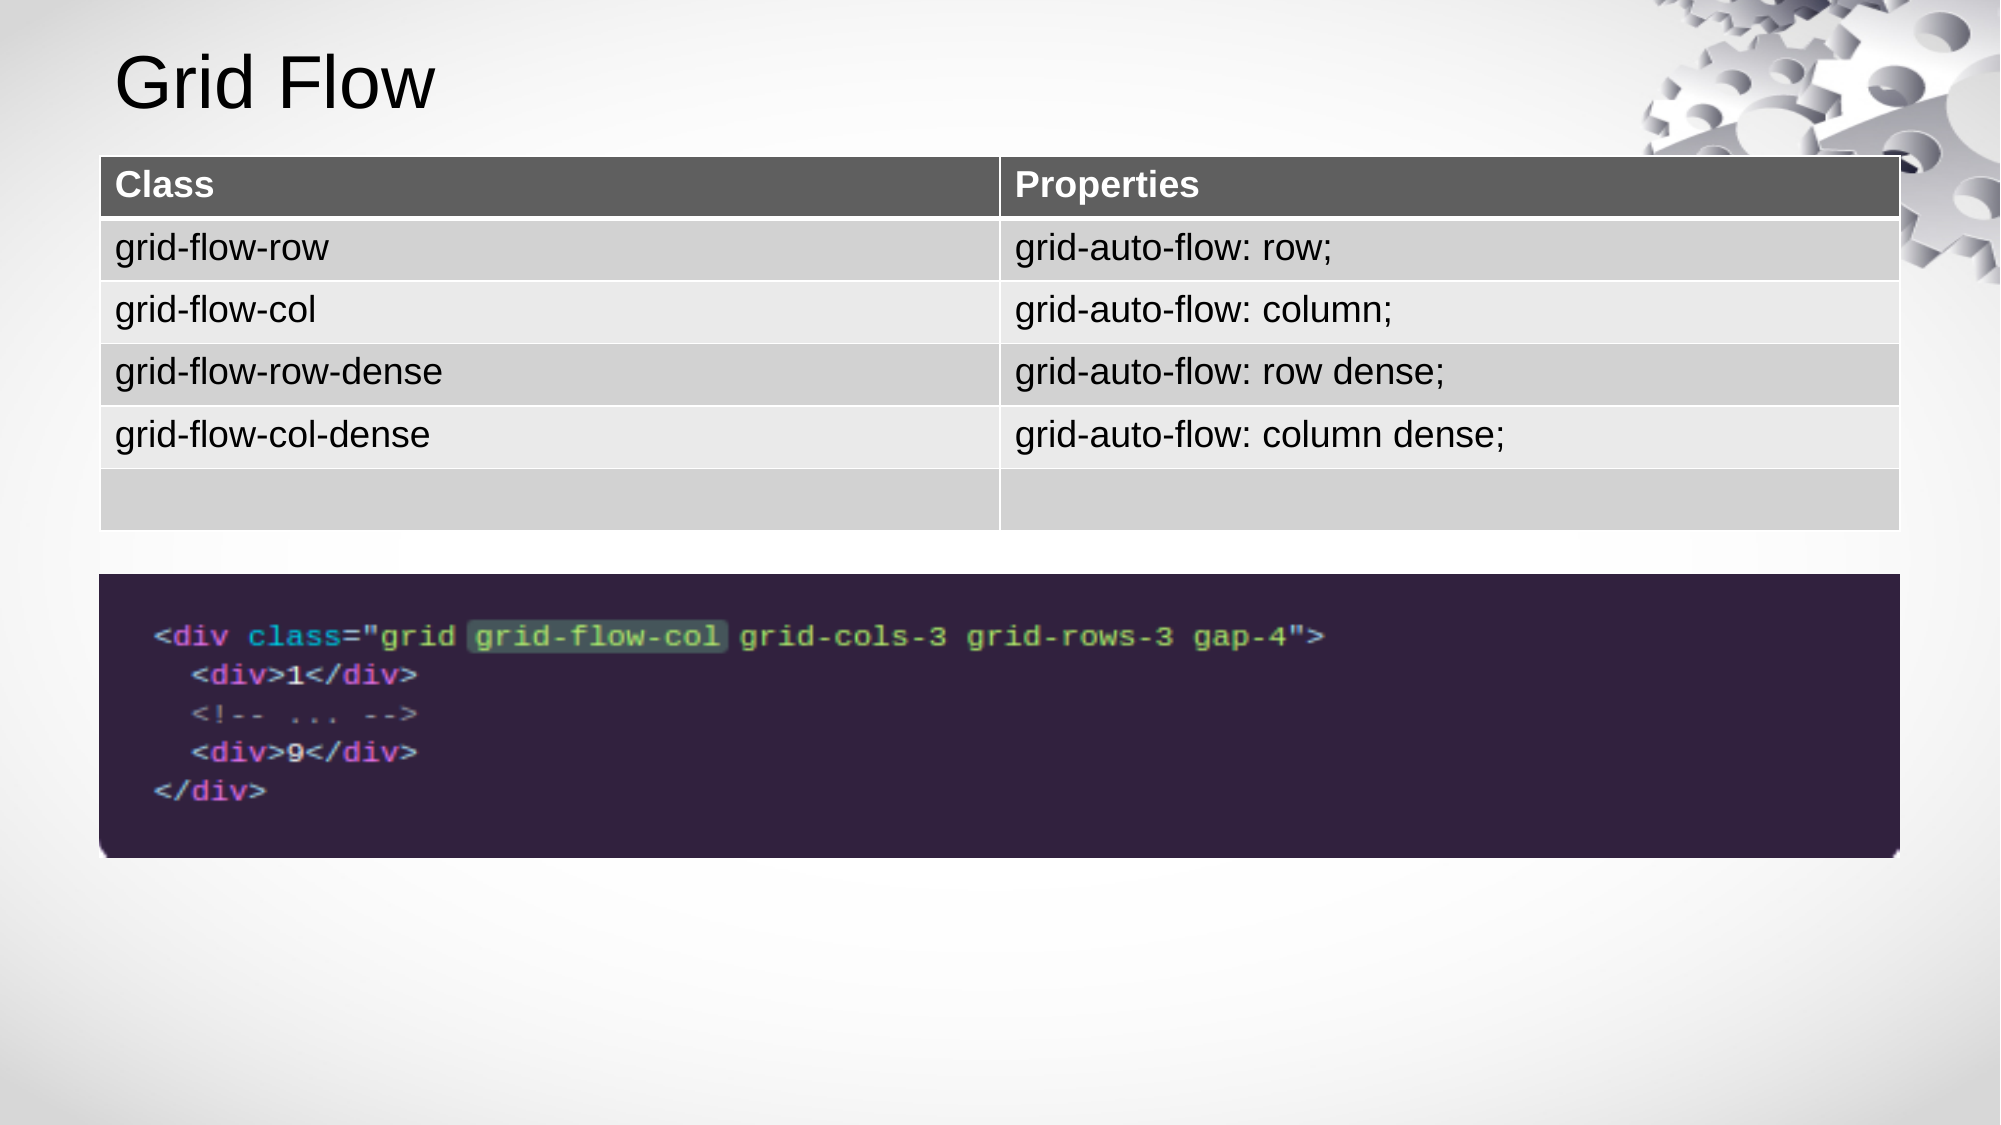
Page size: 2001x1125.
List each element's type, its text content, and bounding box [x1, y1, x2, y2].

table_cell [101, 469, 999, 530]
table_cell grid-flow-row [101, 221, 999, 280]
title Grid Flow [99, 30, 1901, 127]
table_cell grid-auto-flow: column dense; [1001, 407, 1899, 468]
table_header Properties [1001, 157, 1899, 216]
picture [0, 0, 2000, 1125]
table_cell grid-auto-flow: row dense; [1001, 344, 1899, 405]
table_cell [1001, 469, 1899, 530]
table_cell grid-flow-col-dense [101, 407, 999, 468]
table_cell grid-auto-flow: row; [1001, 221, 1899, 280]
table_cell grid-flow-col [101, 282, 999, 343]
table_cell grid-flow-row-dense [101, 344, 999, 405]
table_cell grid-auto-flow: column; [1001, 282, 1899, 343]
table_header Class [101, 157, 999, 216]
